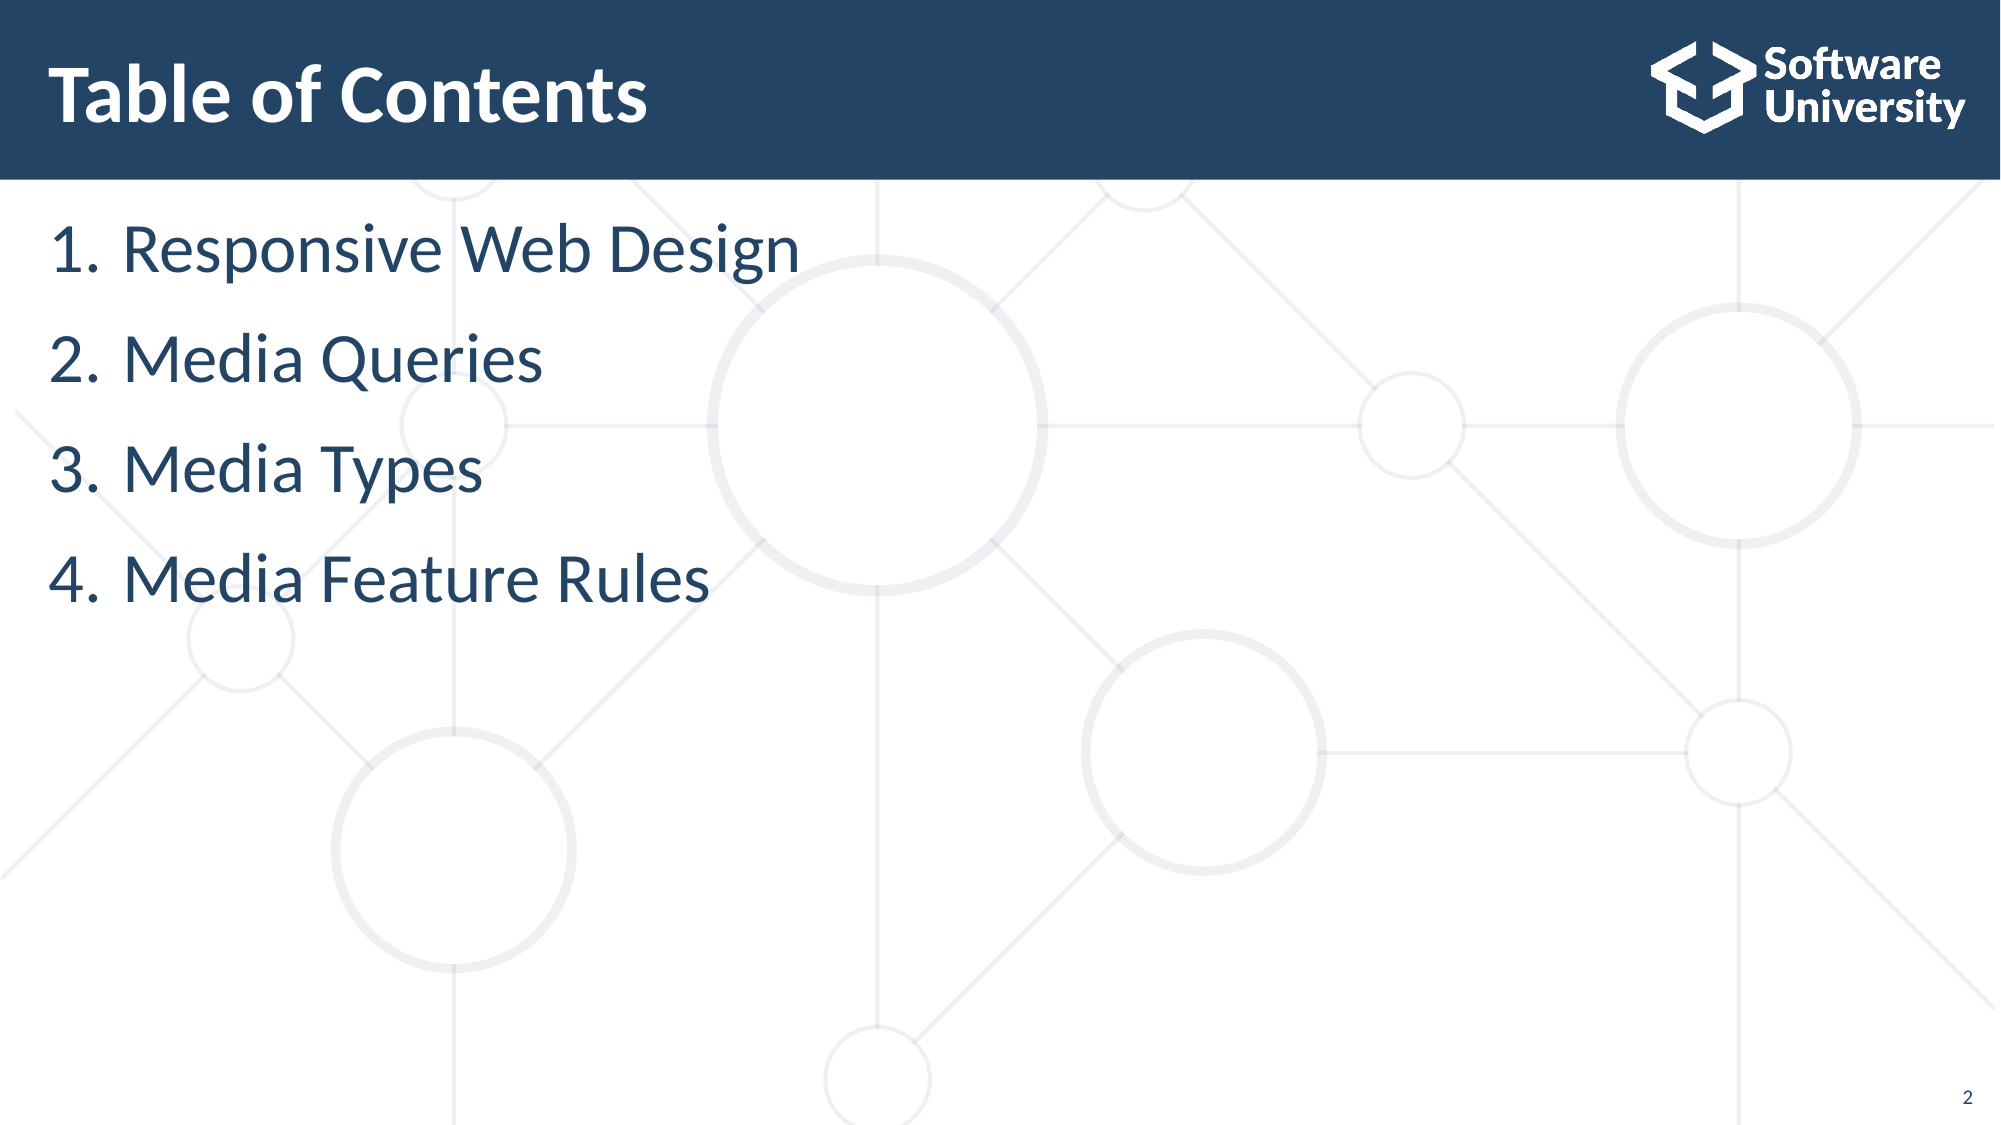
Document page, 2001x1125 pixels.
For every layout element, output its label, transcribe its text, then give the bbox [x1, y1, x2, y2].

title Table of Contents [31, 16, 1625, 162]
list Responsive Web Design Media Queries Media Types Media Feature Rules [31, 196, 1970, 1104]
slide_number 2 [1927, 1067, 1989, 1117]
picture [1651, 41, 1966, 134]
